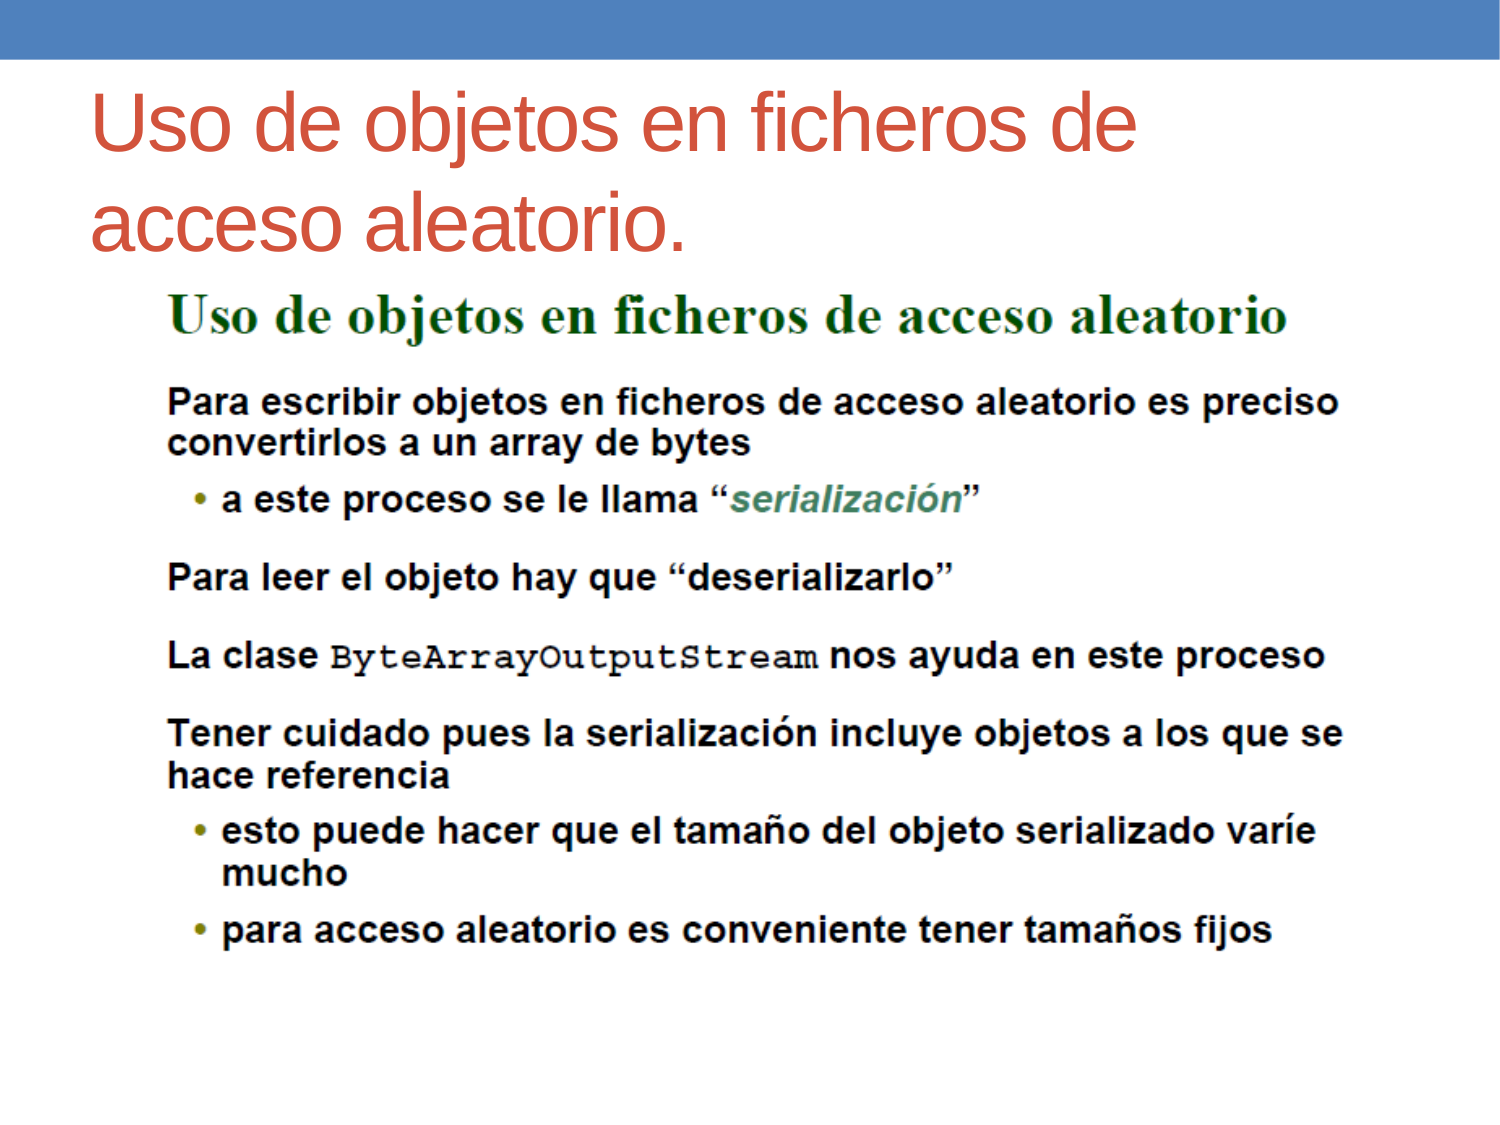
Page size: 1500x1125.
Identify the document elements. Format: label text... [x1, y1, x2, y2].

picture [135, 283, 1367, 988]
text_box [74, 262, 1425, 1063]
text_box Uso de objetos en ficheros de acceso aleatorio. [74, 87, 1425, 250]
